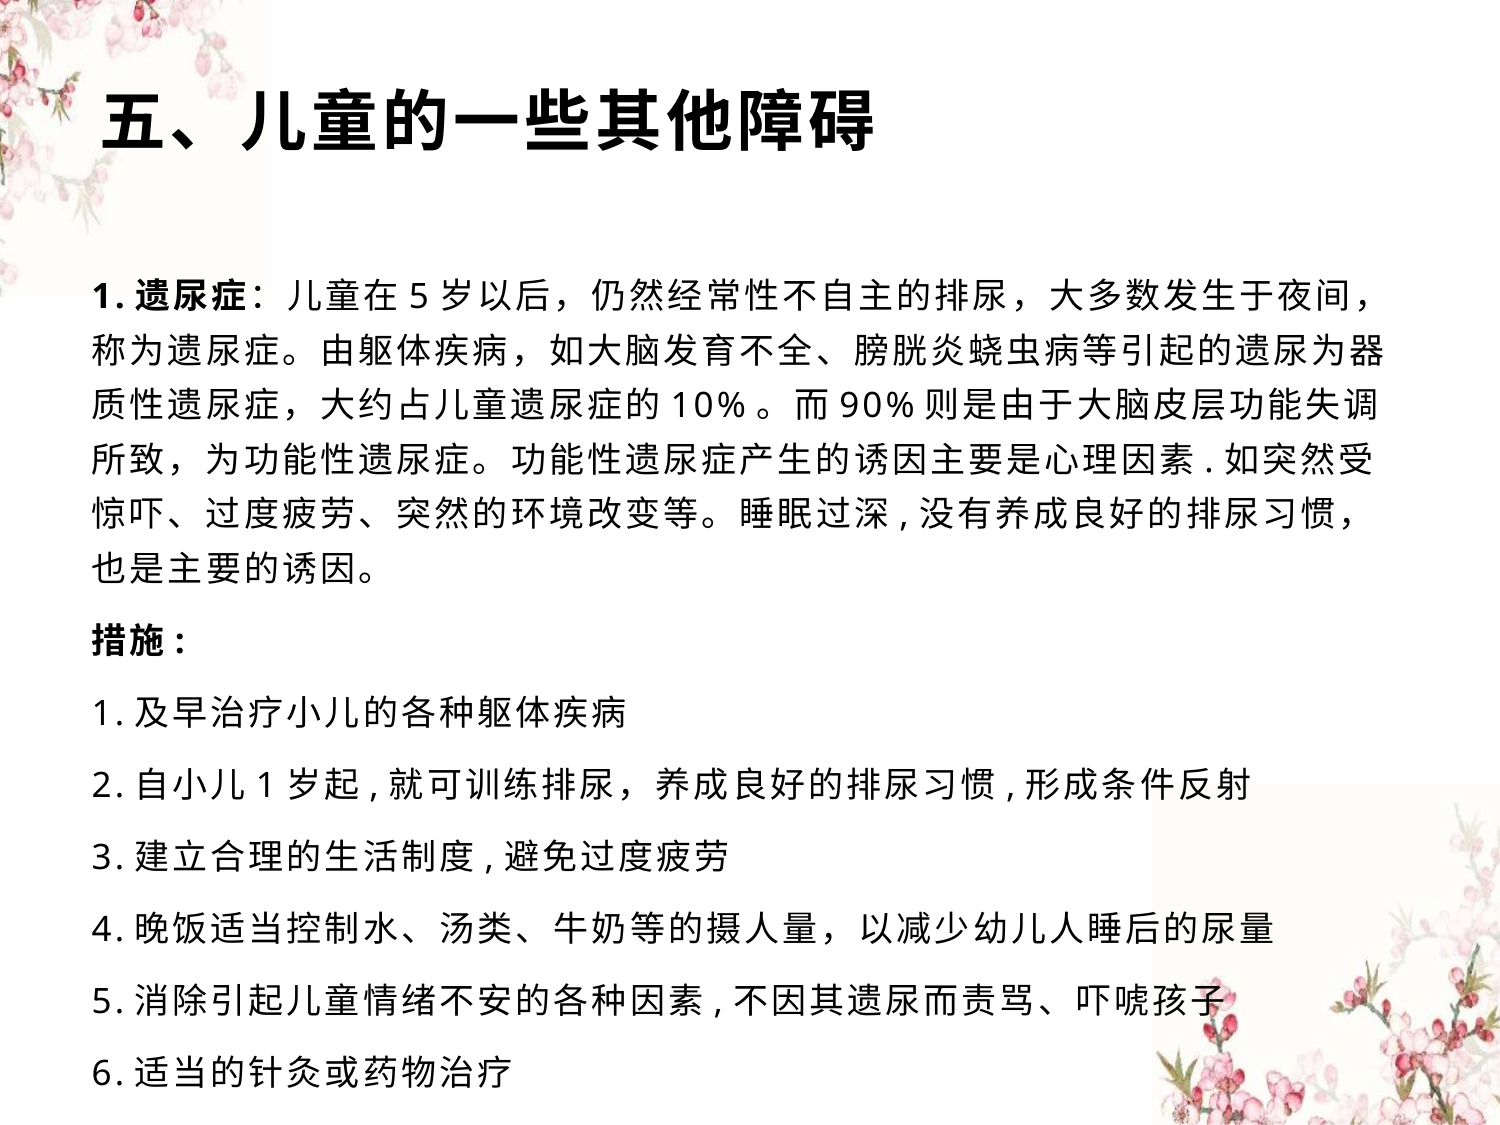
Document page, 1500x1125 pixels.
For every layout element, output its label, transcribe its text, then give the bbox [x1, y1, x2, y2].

list 1.遗尿症：儿童在5岁以后，仍然经常性不自主的排尿，大多数发生于夜间，称为遗尿症。由躯体疾病，如大脑发育不全、膀胱炎蛲虫病等引起的遗尿为器质性遗尿症，大约占儿童遗尿症的10%。而90%则是由于大脑皮层功能失调所致，为功能性遗尿症。功能性遗尿症产生的诱因主要是心理因素.如突然受惊吓、过度疲劳、突然的环境改变等。睡眠过深,没有养成良好的排尿习惯，也是主要的诱因。 措施: 1.及早治疗小儿的各种躯体疾病 2.自小儿1岁起,就可训练排尿，养成良好的排尿习惯,形成条件反射 3.建立合理的生活制度,避免过度疲劳 4.晚饭适当控制水、汤类、牛奶等的摄人量，以减少幼儿人睡后的尿量 5.消除引起儿童情绪不安的各种因素,不因其遗尿而责骂、吓唬孩子 6.适当的针灸或药物治疗 [75, 261, 1425, 1100]
picture [1151, 783, 1500, 1124]
picture [0, 0, 265, 297]
title 五、儿童的一些其他障碍 [82, 72, 1418, 146]
